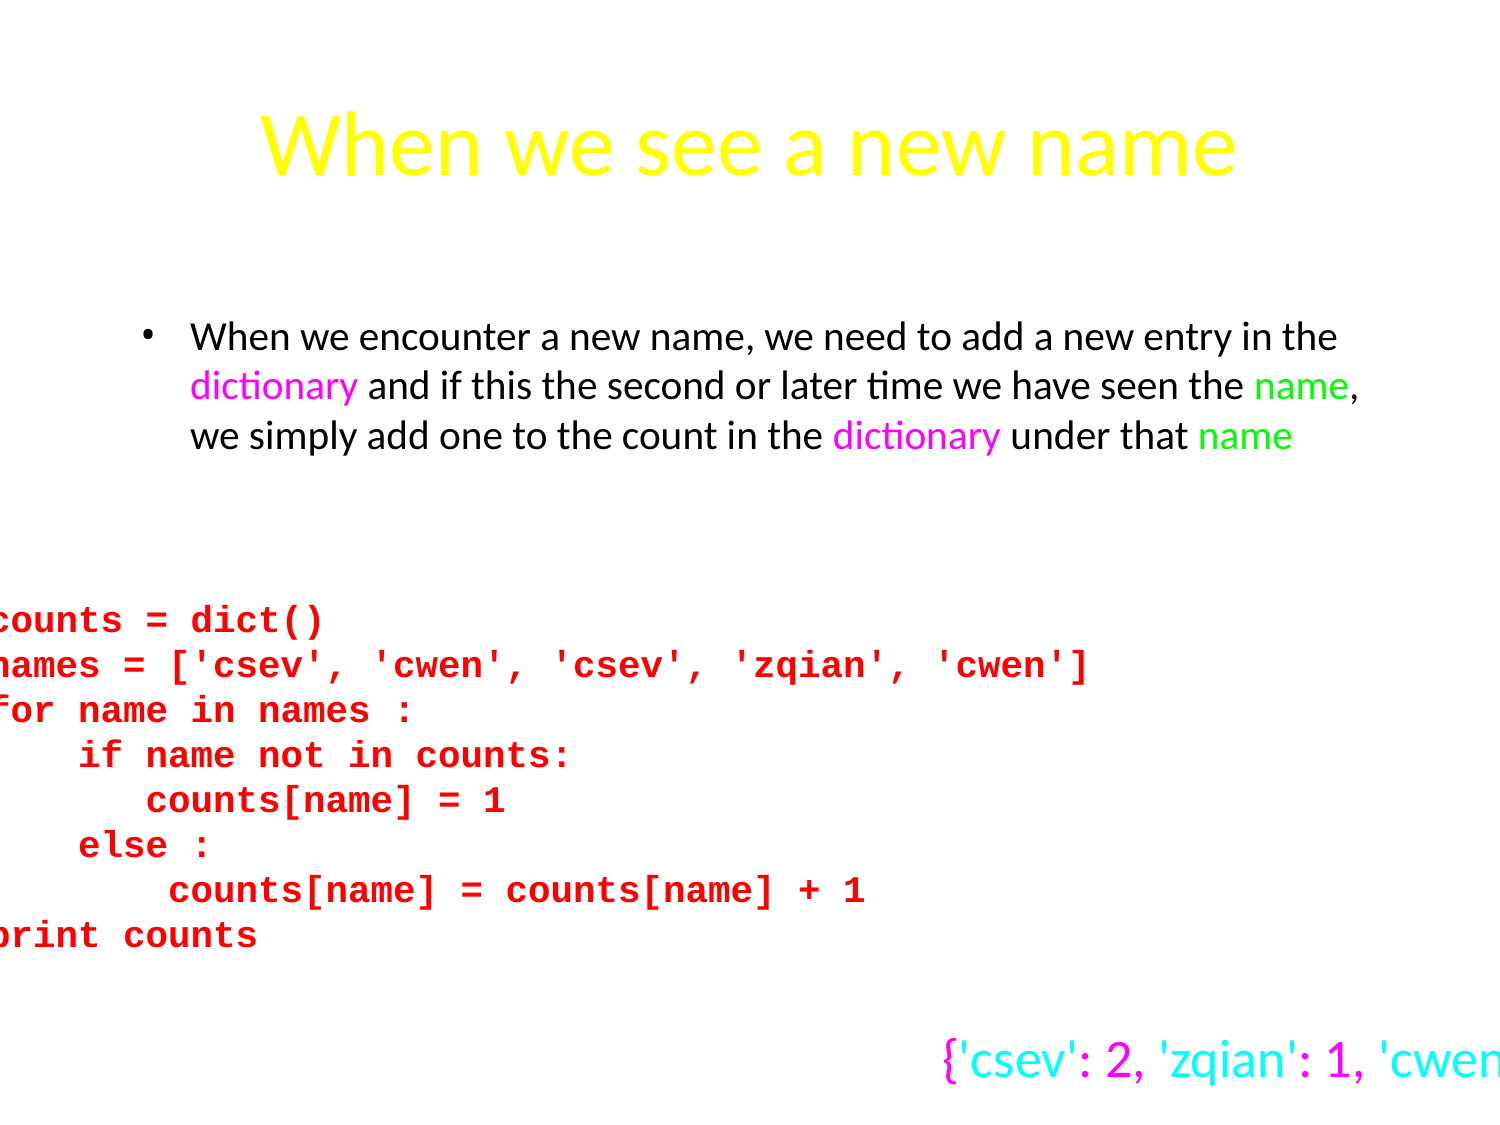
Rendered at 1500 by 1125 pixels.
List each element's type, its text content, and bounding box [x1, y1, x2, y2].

title When we see a new name [75, 45, 1425, 233]
text_box counts = dict() names = ['csev', 'cwen', 'csev', 'zqian', 'cwen'] for name in names : if name not in counts: counts[name] = 1 else : counts[name] = counts[name] + 1 print counts [0, 594, 1091, 955]
list When we encounter a new name, we need to add a new entry in the dictionary and if this the second or later time we have seen the name, we simply add one to the count in the dictionary under that name [106, 301, 1393, 513]
text_box {'csev': 2, 'zqian': 1, 'cwen': 2} [942, 1022, 1500, 1088]
